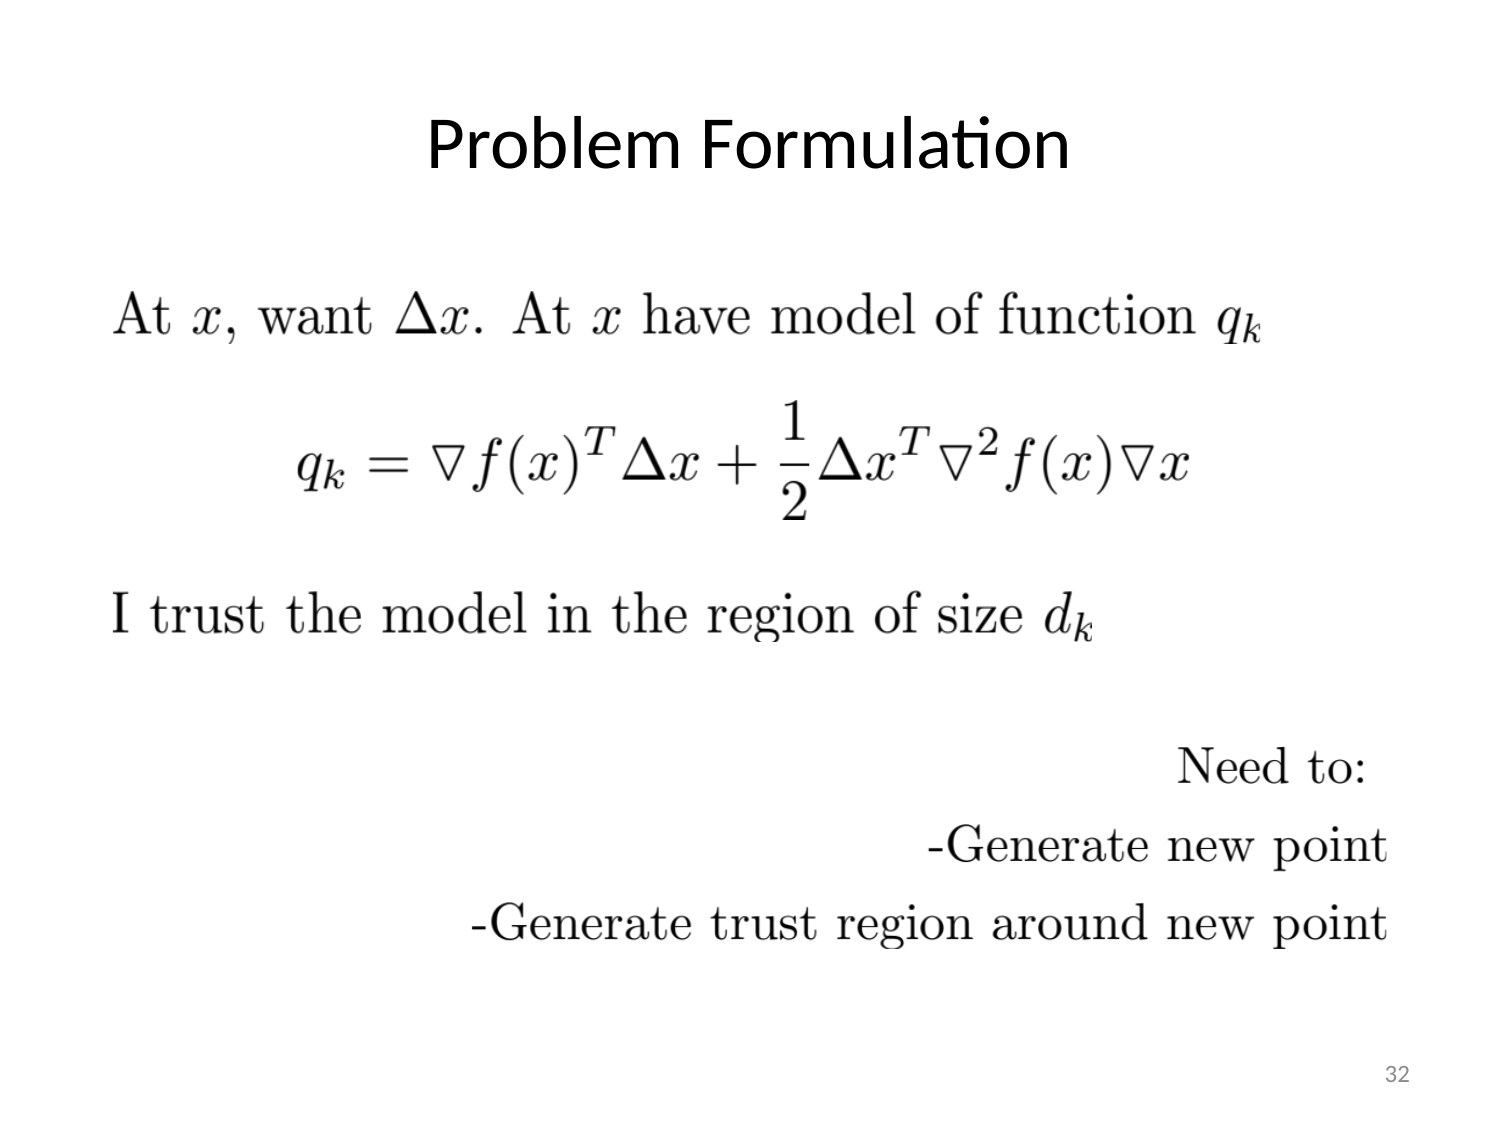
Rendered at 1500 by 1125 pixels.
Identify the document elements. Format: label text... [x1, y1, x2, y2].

title Problem Formulation [75, 45, 1425, 233]
picture [112, 589, 1093, 643]
slide_number 32 [1074, 1042, 1425, 1103]
picture [112, 290, 1261, 344]
picture [471, 746, 1387, 950]
picture [297, 399, 1190, 520]
